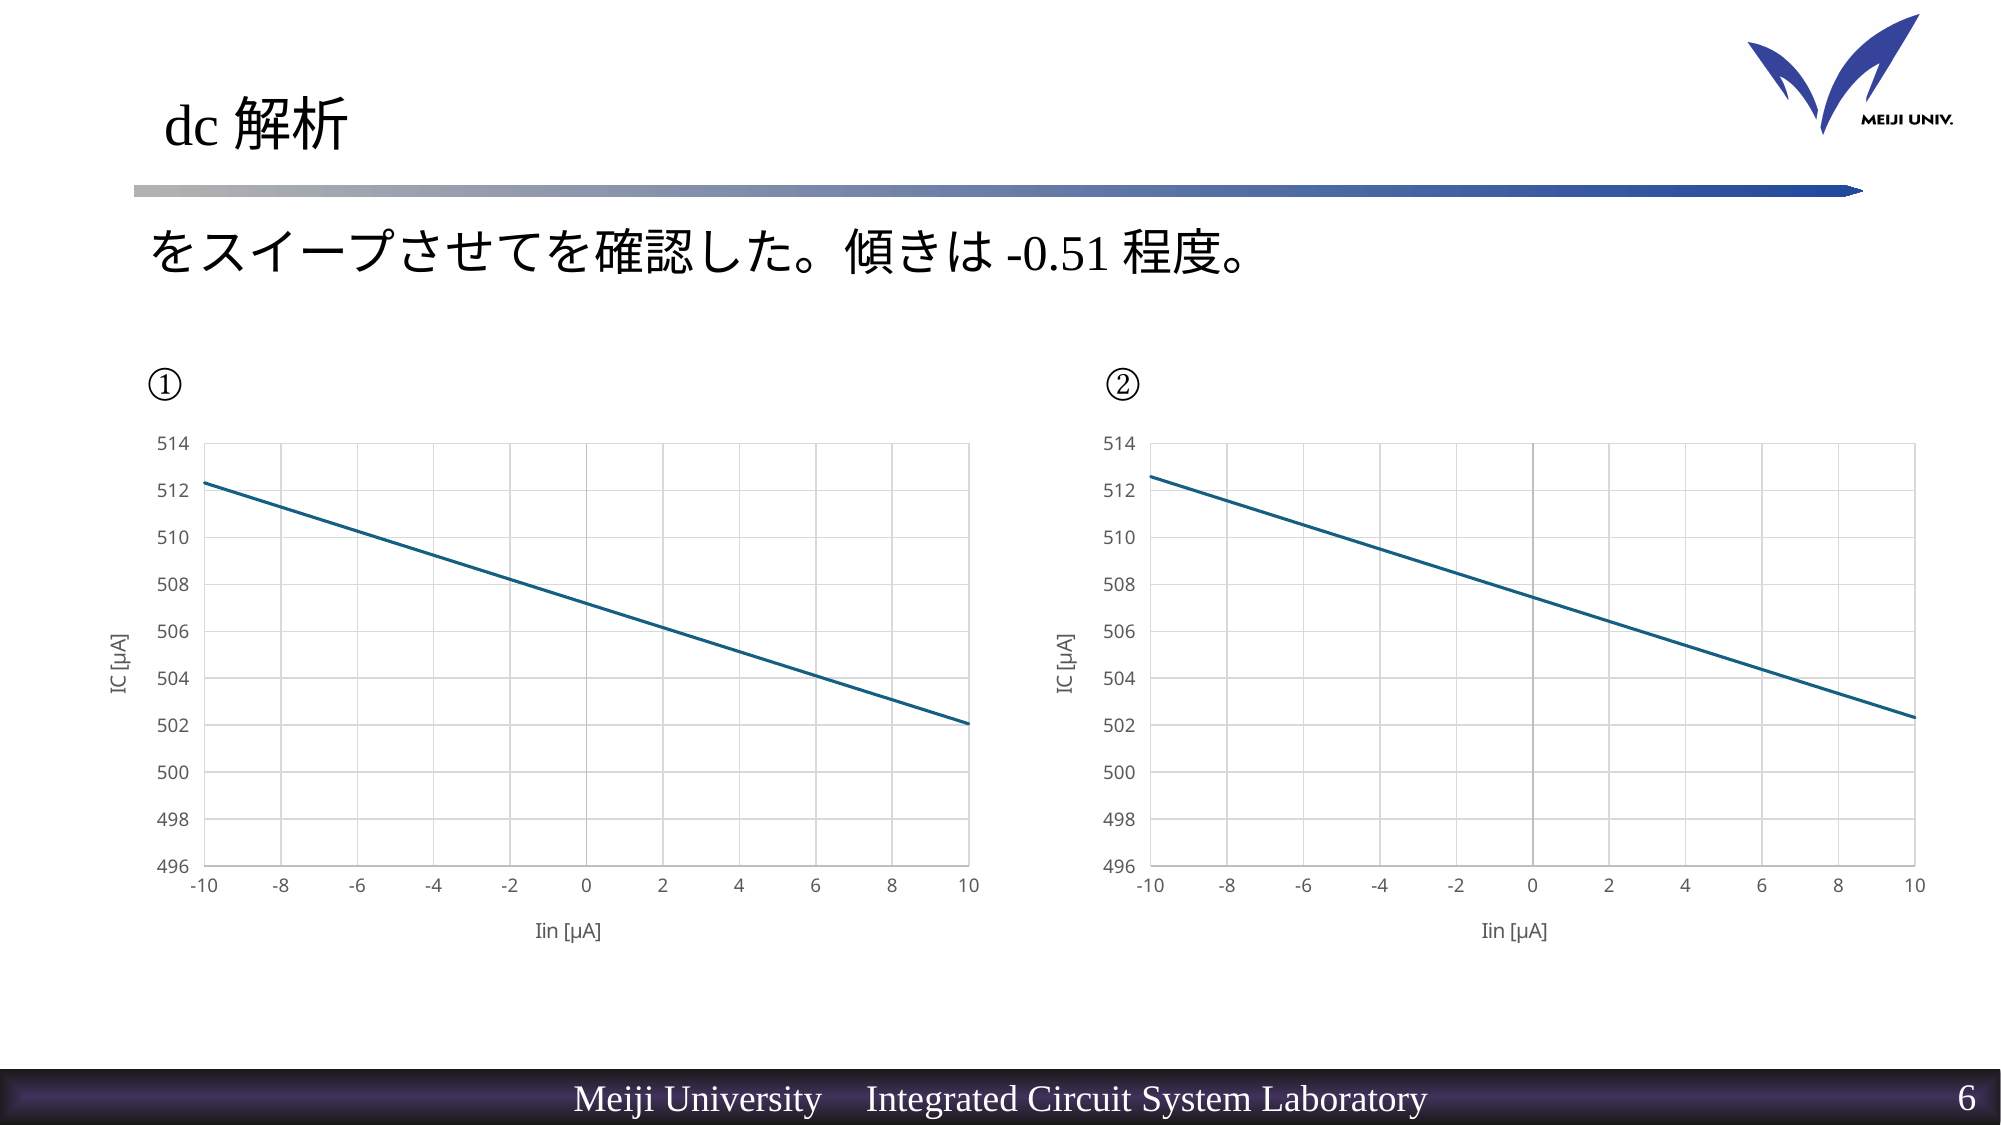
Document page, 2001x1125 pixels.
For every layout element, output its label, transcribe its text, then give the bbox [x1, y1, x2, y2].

chart [70, 418, 999, 976]
text_box ② [1089, 343, 1165, 417]
chart [1016, 418, 1945, 976]
text_box ① [131, 343, 207, 417]
title dc解析 [149, 42, 1845, 202]
picture [1731, 1, 2000, 151]
